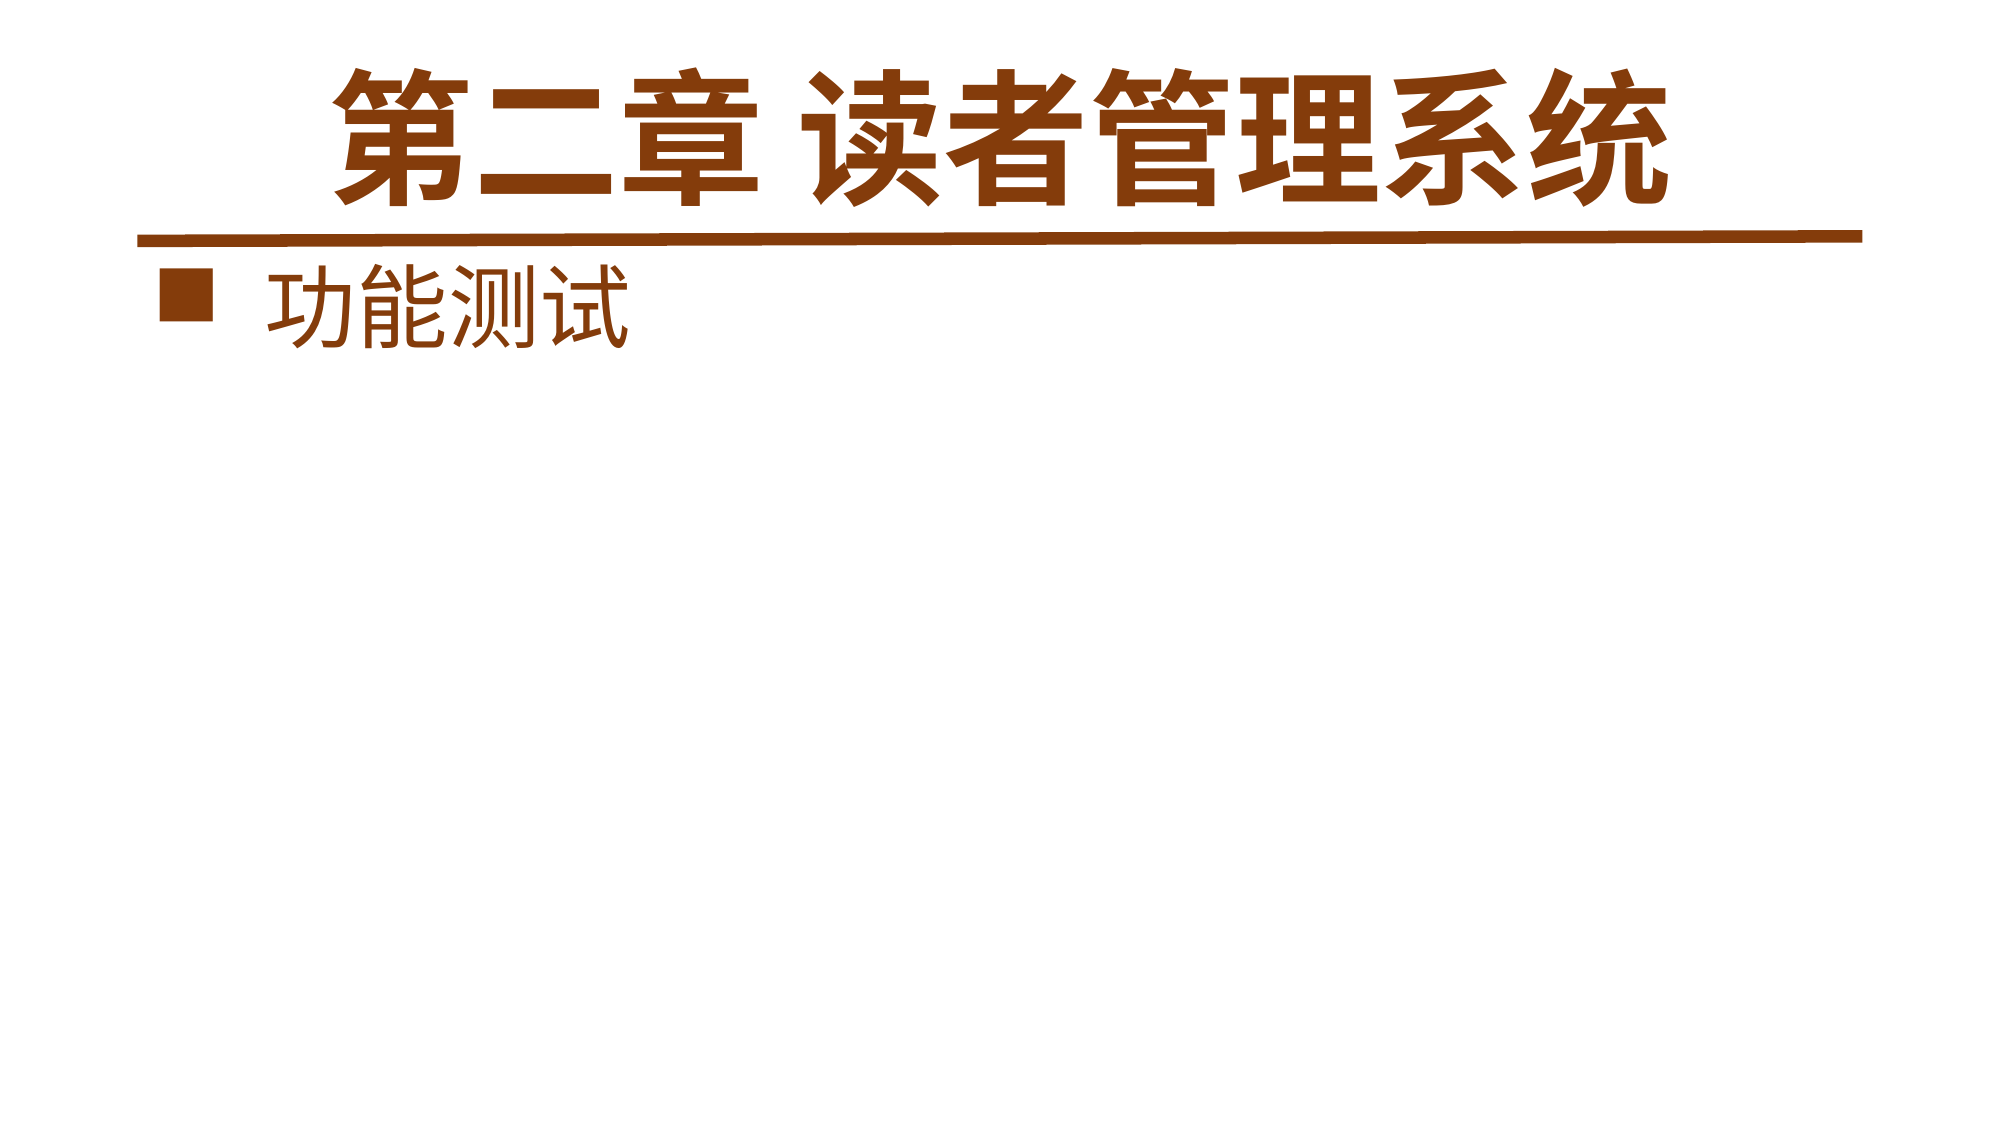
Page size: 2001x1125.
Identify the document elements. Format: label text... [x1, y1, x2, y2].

title 第二章 读者管理系统 [137, 243, 1863, 255]
list 功能测试 [137, 255, 1863, 1075]
title 第二章 读者管理系统 [137, 37, 1863, 234]
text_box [137, 236, 1863, 241]
